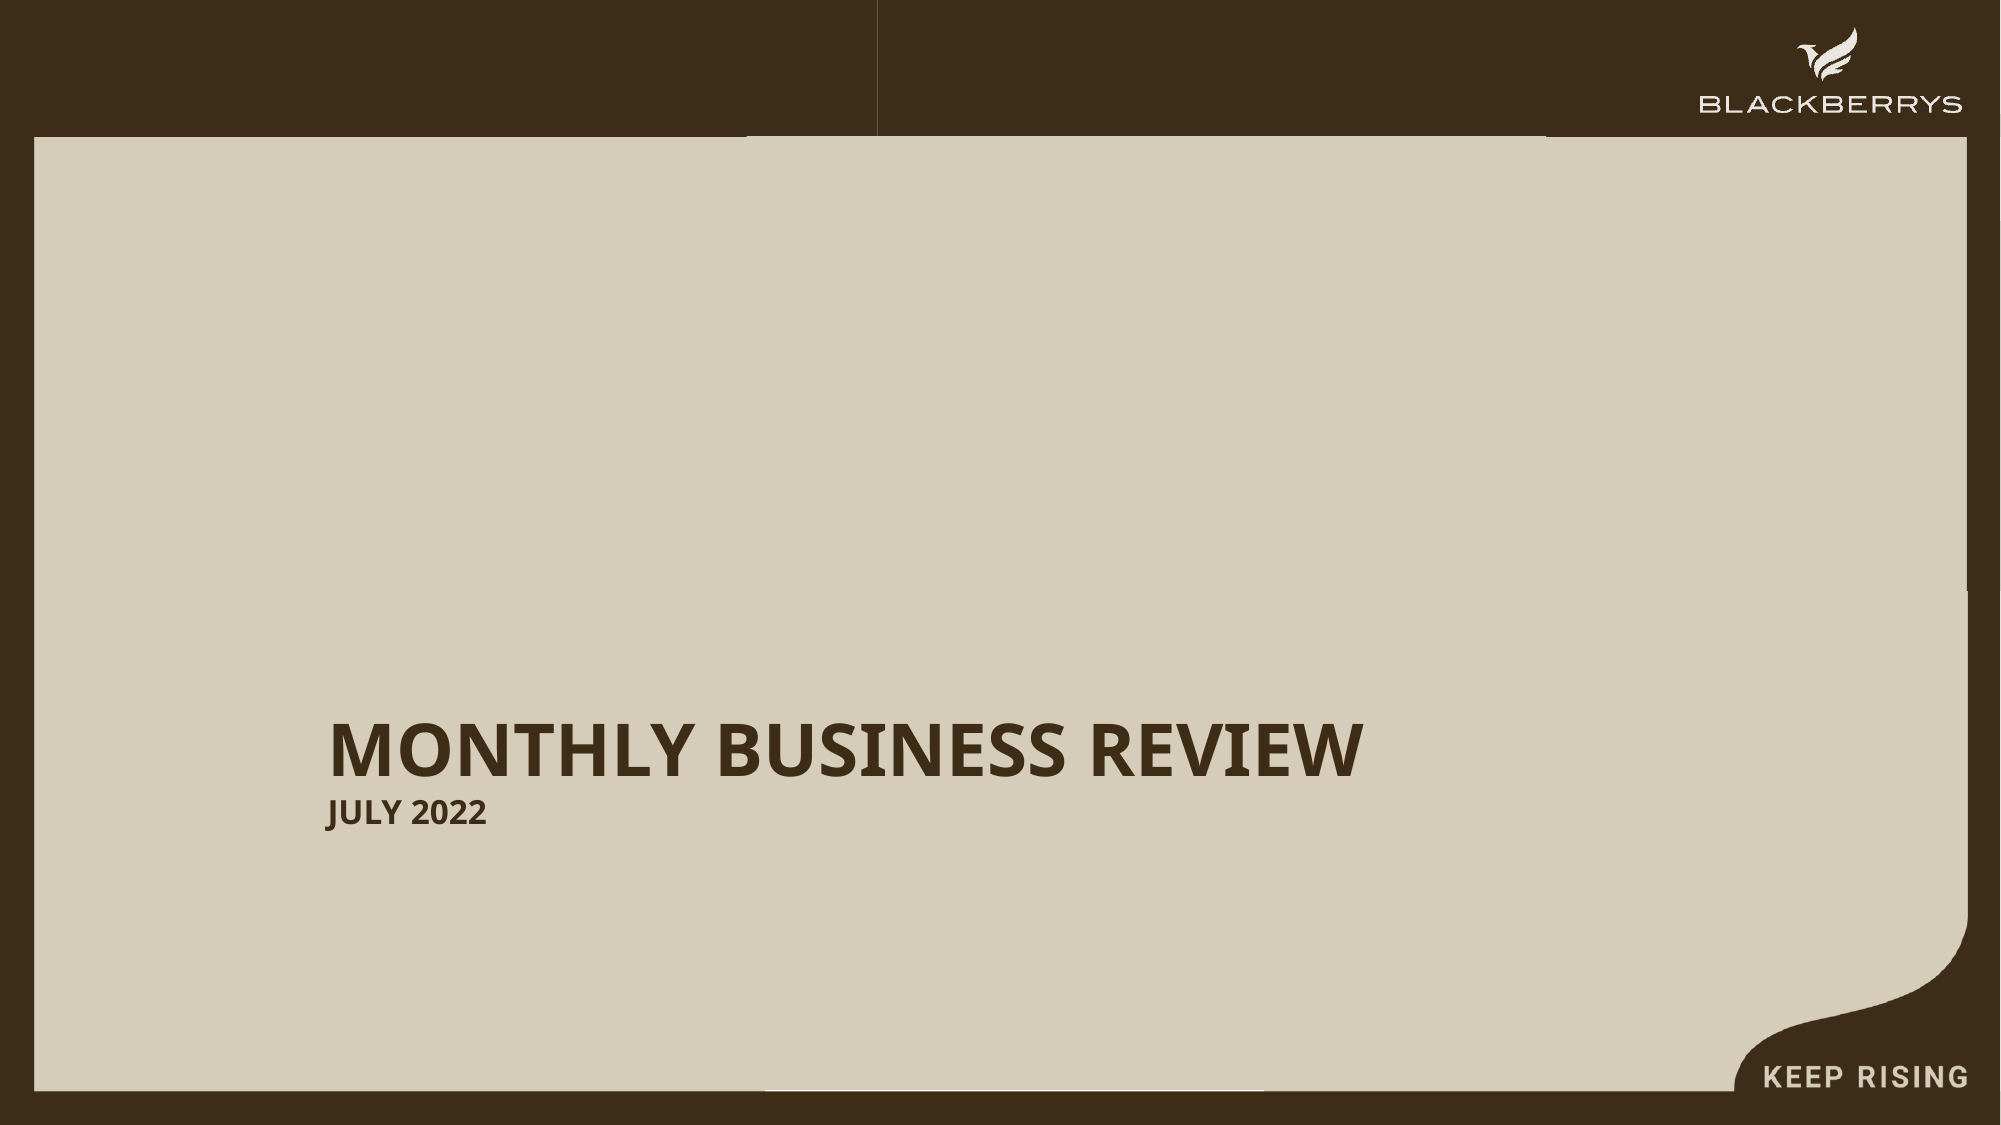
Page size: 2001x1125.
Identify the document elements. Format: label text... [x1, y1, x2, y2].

picture [0, 3, 2001, 1091]
text_box Monthly Business Review JULY 2022 [312, 696, 1588, 920]
